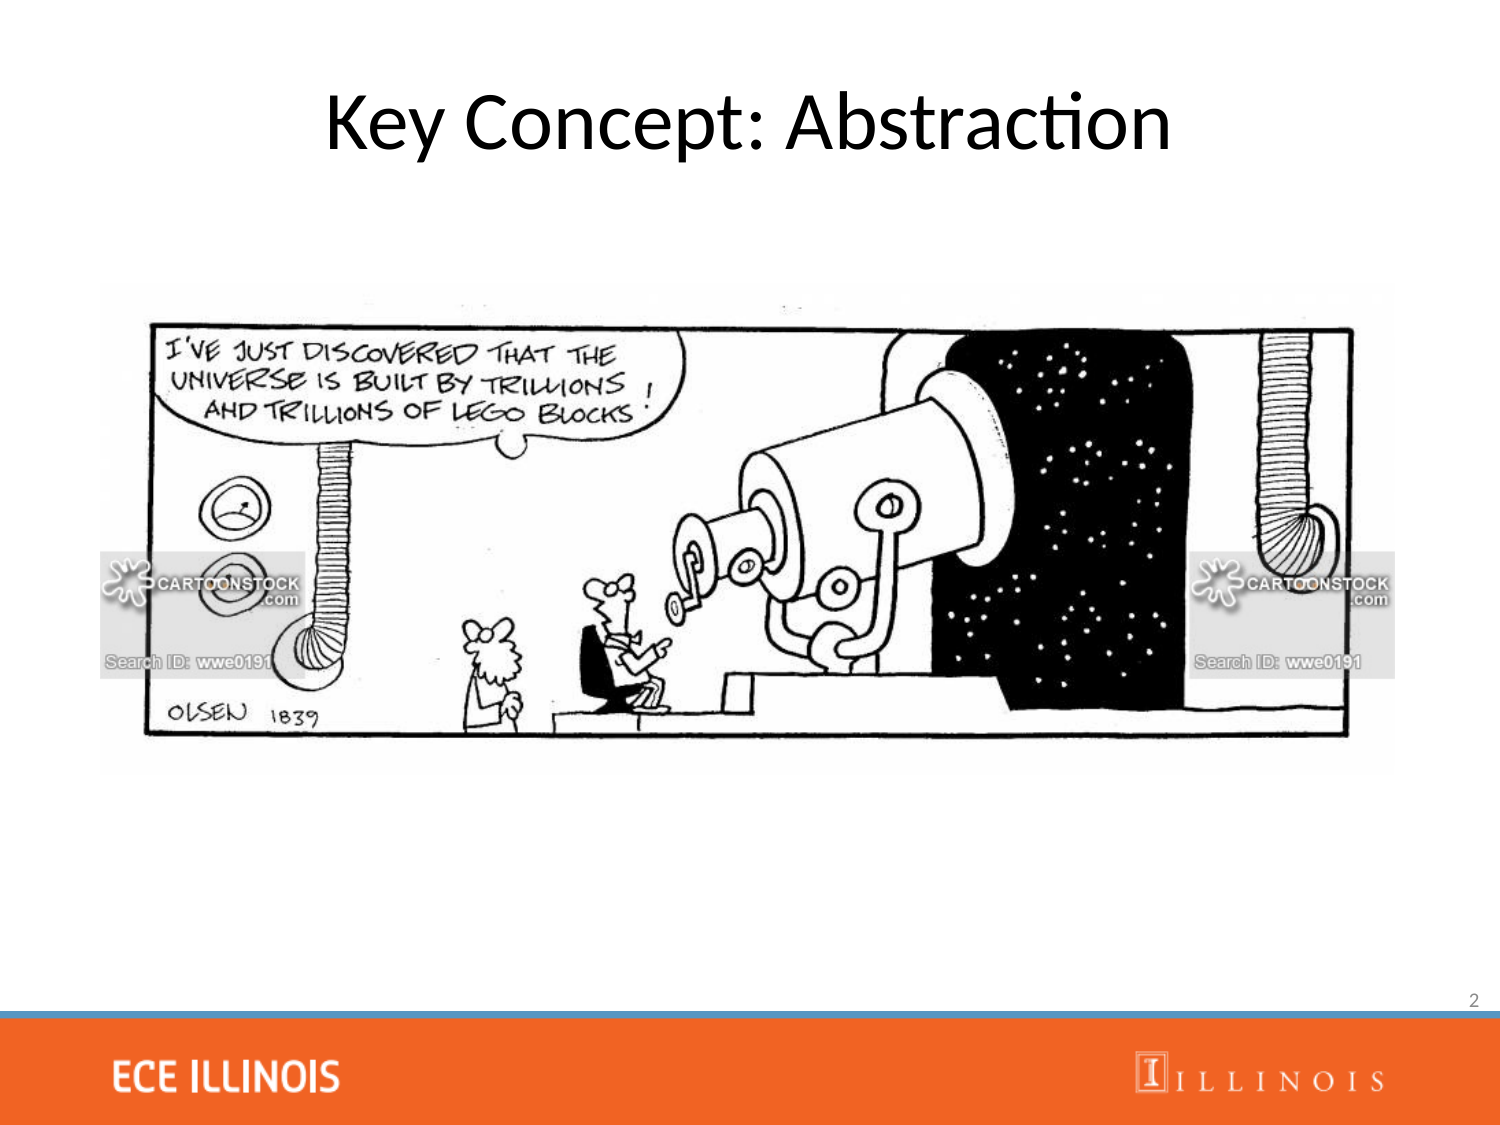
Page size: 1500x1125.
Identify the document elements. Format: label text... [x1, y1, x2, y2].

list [100, 283, 1395, 776]
slide_number 2 [1154, 969, 1492, 1030]
title Key Concept: Abstraction [103, 59, 1397, 278]
